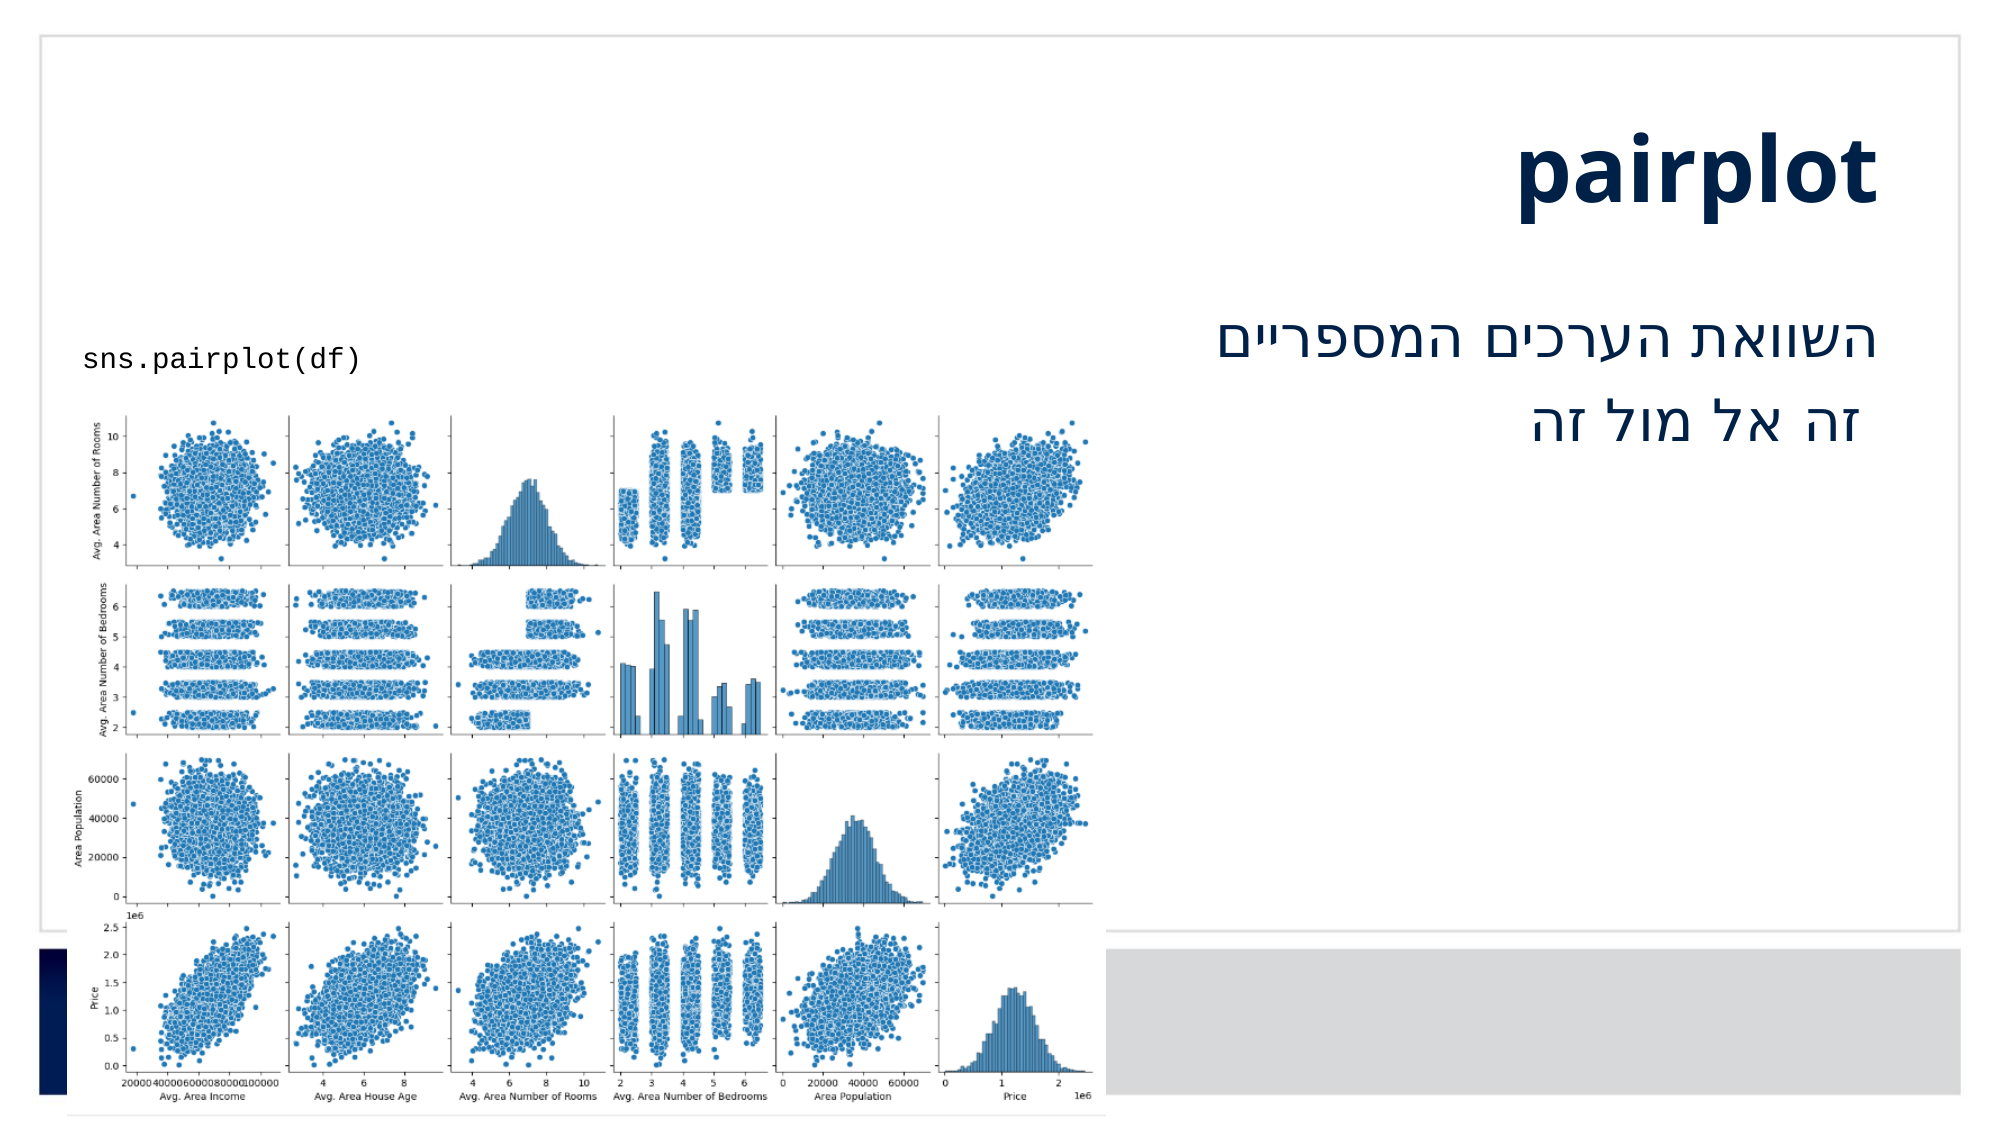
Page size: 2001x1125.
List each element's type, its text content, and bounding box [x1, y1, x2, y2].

list השוואת הערכים המספריים זה אל מול זה [658, 299, 1933, 766]
picture [0, 0, 2000, 1125]
text_box sns.pairplot(df) [67, 337, 1068, 382]
list pairplot [57, 59, 1933, 286]
